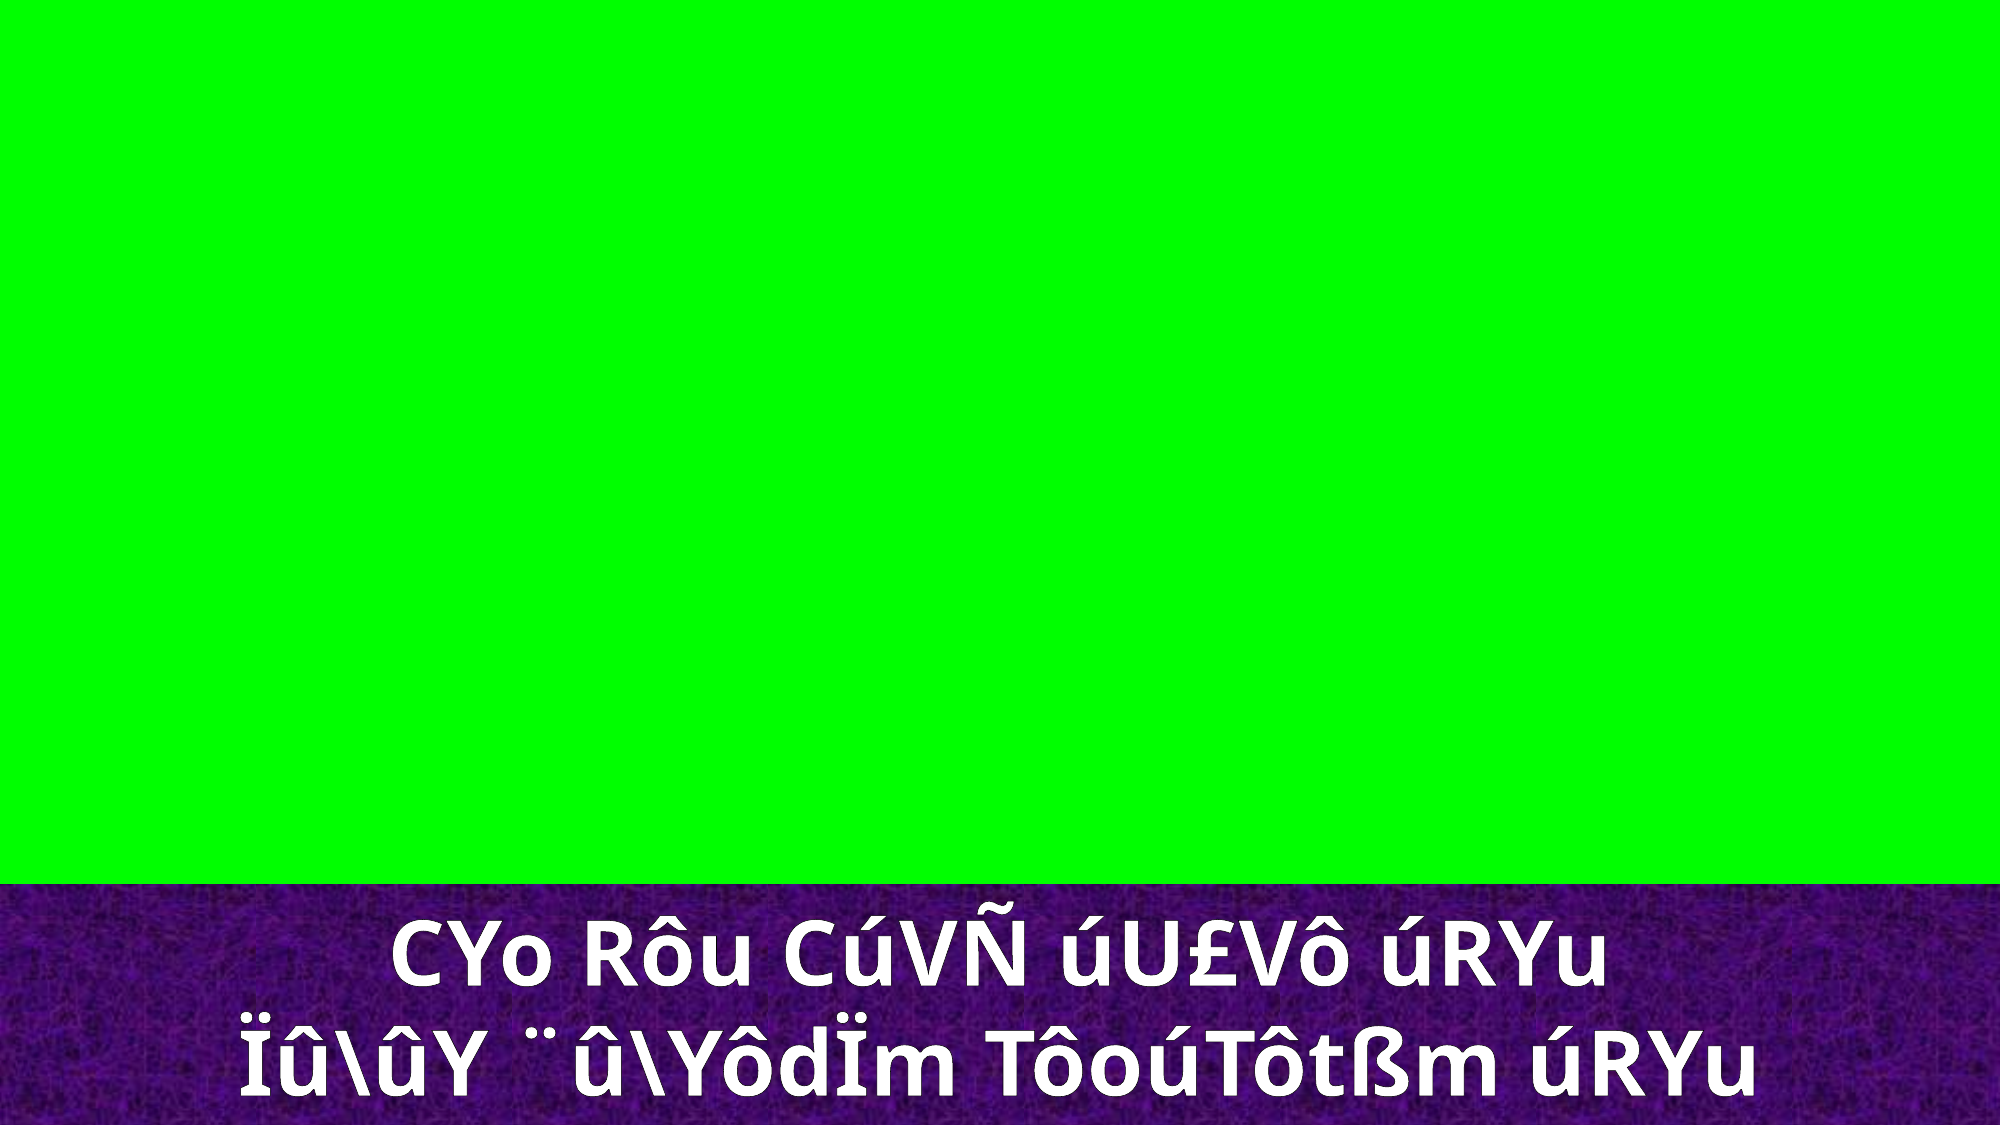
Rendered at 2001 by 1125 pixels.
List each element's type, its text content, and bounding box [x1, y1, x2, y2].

text_box CYo Rôu CúVÑ úU£Vô úRYu Ïû\ûY ¨û\YôdÏm TôoúTôtßm úRYu [0, 886, 2000, 1122]
